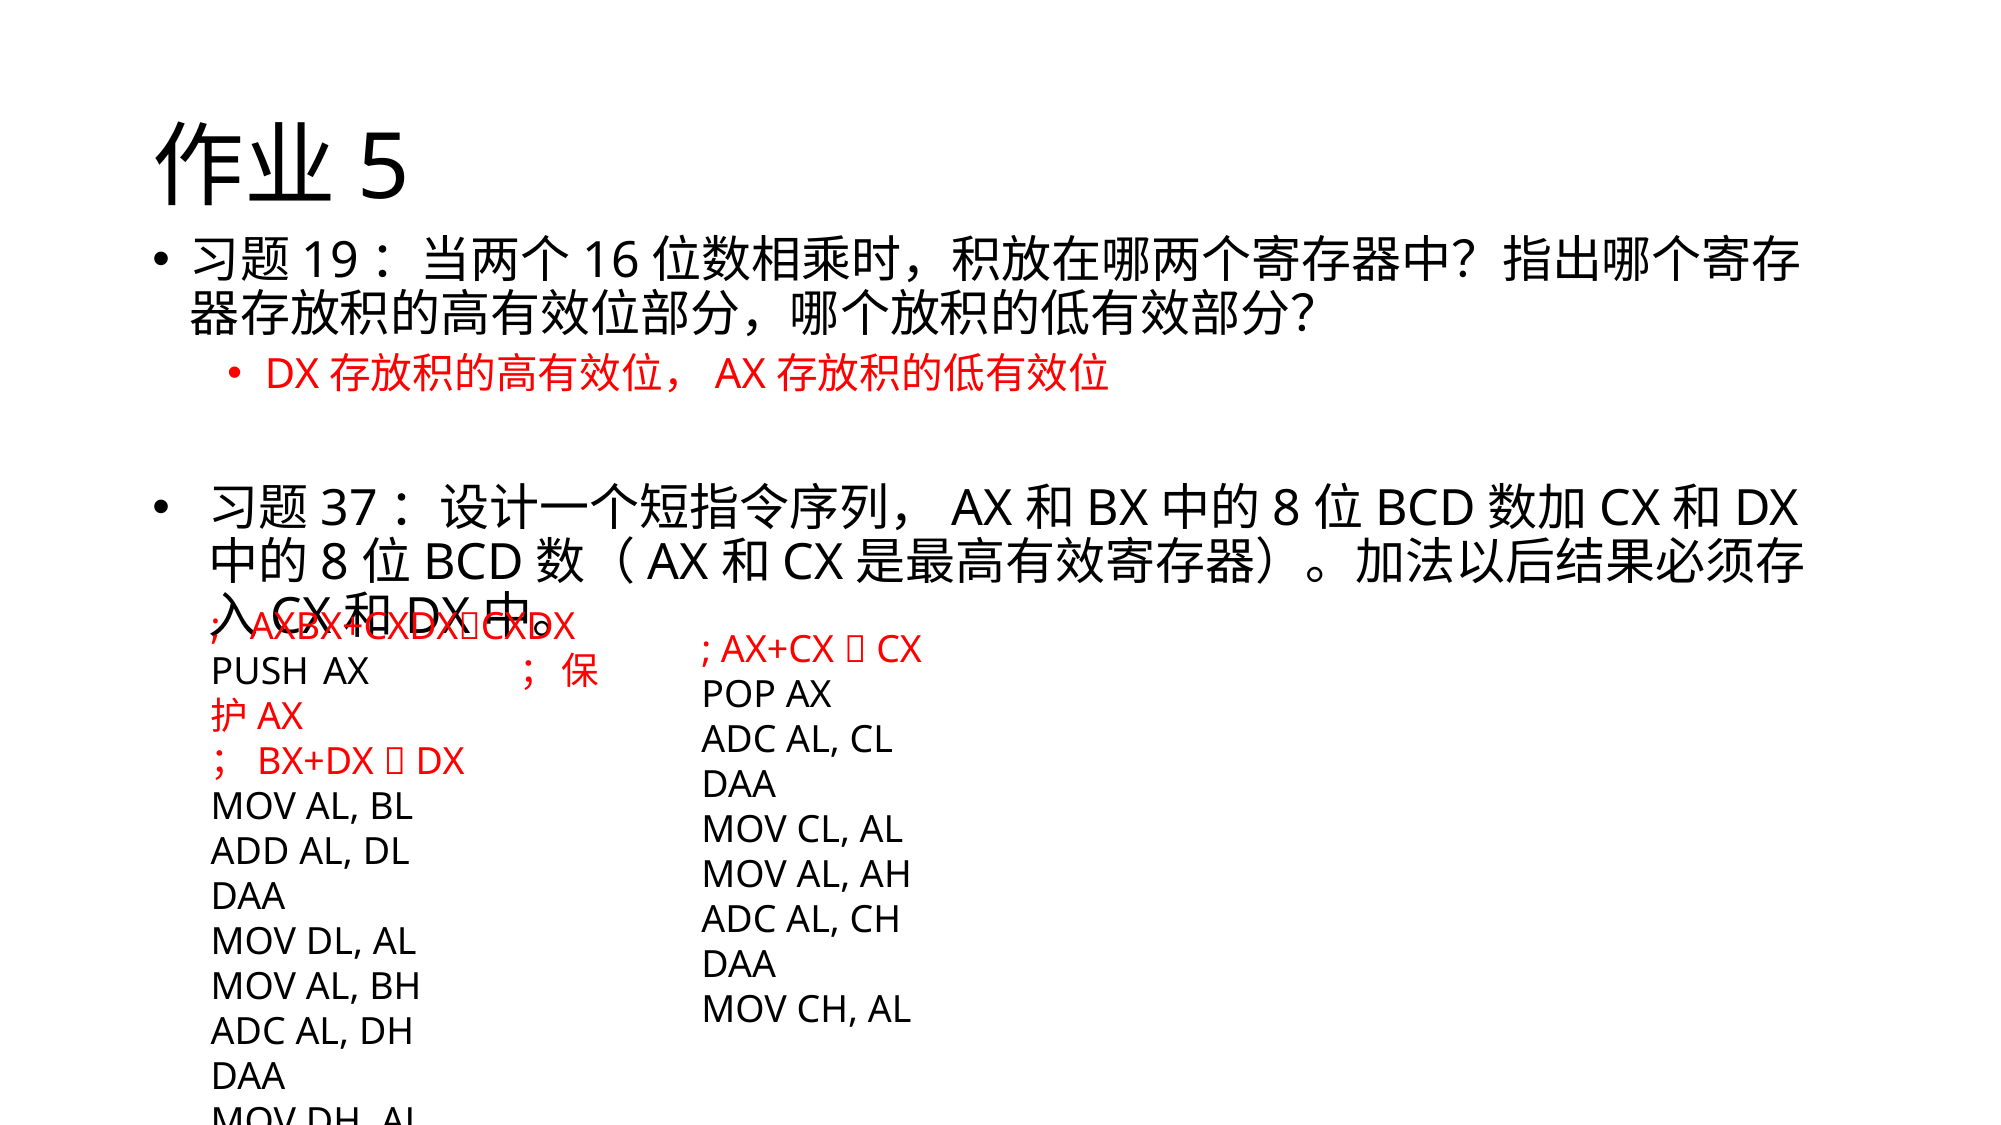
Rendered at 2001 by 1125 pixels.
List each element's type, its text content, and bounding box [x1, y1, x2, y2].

text_box ; AXBX+CXDXCXDX PUSH AX ；保护AX ；BX+DX  DX MOV AL, BL ADD AL, DL DAA MOV DL, AL MOV AL, BH ADC AL, DH DAA MOV DH, AL [195, 594, 614, 1125]
title 作业5 [137, 59, 1863, 226]
list 习题19：当两个16位数相乘时，积放在哪两个寄存器中？指出哪个寄存器存放积的高有效位部分，哪个放积的低有效部分？ DX存放积的高有效位，AX存放积的低有效位 习题37：设计一个短指令序列，AX和BX中的8位BCD数加CX和DX中的8位BCD数（AX和CX是最高有效寄存器）。加法以后结果必须存入CX和DX中。 [137, 226, 1863, 1110]
text_box ; AX+CX  CX POP AX ADC AL, CL DAA MOV CL, AL MOV AL, AH ADC AL, CH DAA MOV CH, AL [686, 617, 1041, 1038]
